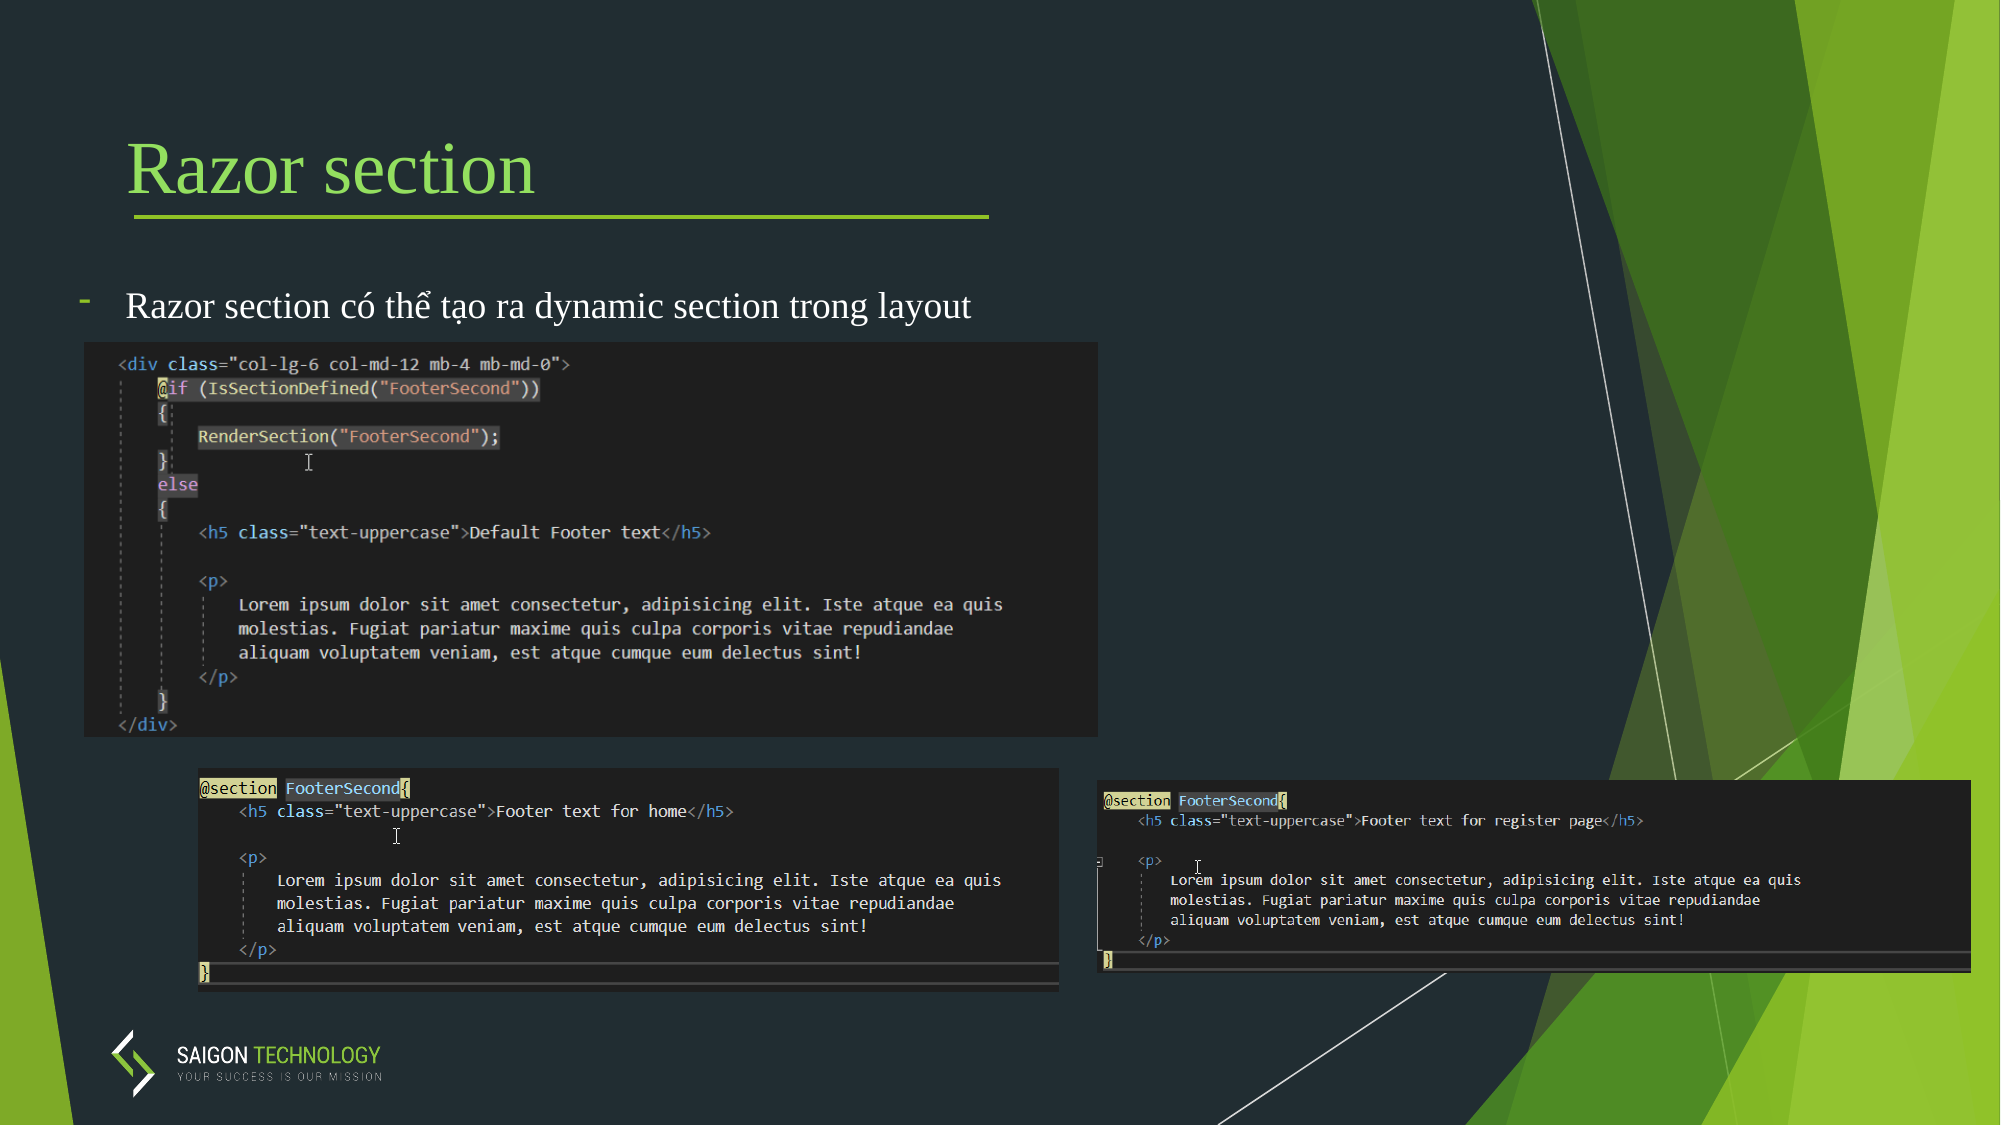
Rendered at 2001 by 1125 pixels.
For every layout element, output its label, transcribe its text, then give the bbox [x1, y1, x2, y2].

text_box Razor section [111, 111, 1512, 217]
text_box Razor section có thể tạo ra dynamic section trong layout [63, 273, 1474, 413]
picture [198, 768, 1059, 992]
picture [110, 1028, 381, 1098]
picture [84, 342, 1098, 737]
picture [1097, 780, 1972, 973]
list [111, 257, 1522, 991]
